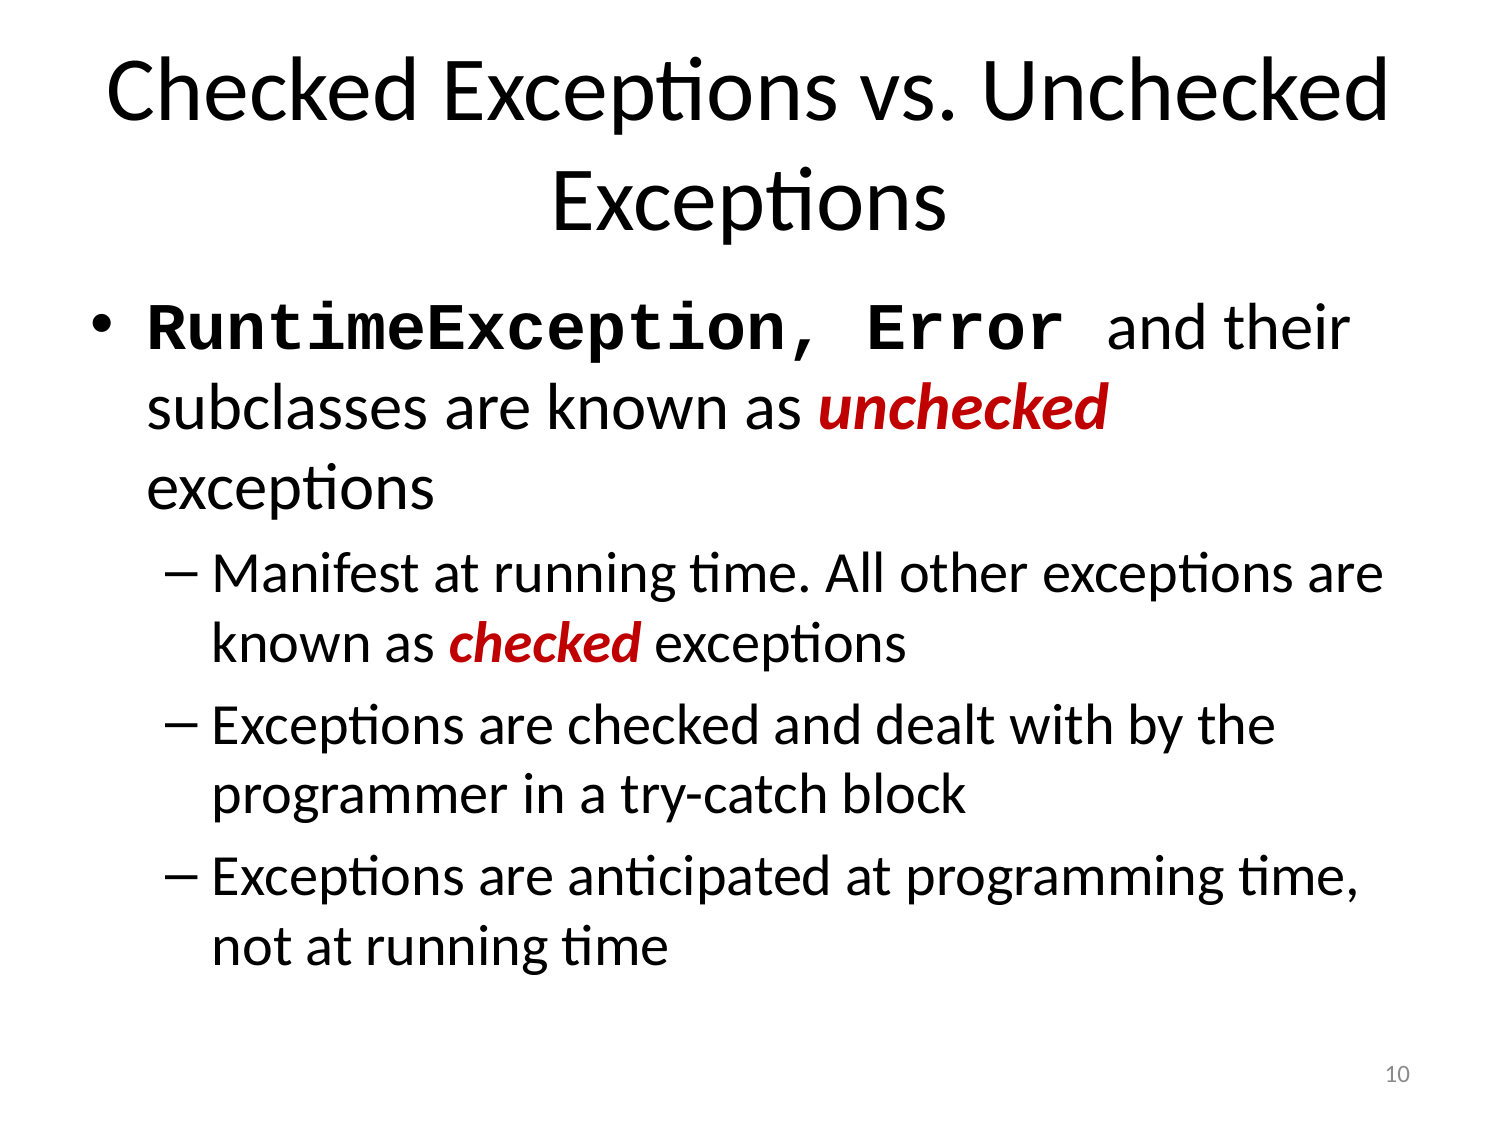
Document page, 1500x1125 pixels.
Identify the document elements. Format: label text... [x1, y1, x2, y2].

slide_number 10 [1074, 1042, 1425, 1103]
list RuntimeException, Error and their subclasses are known as unchecked exceptions Manifest at running time. All other exceptions are known as checked exceptions Exceptions are checked and dealt with by the programmer in a try-catch block Exceptions are anticipated at programming time, not at running time [75, 275, 1425, 1018]
title Checked Exceptions vs. Unchecked Exceptions [75, 45, 1425, 233]
